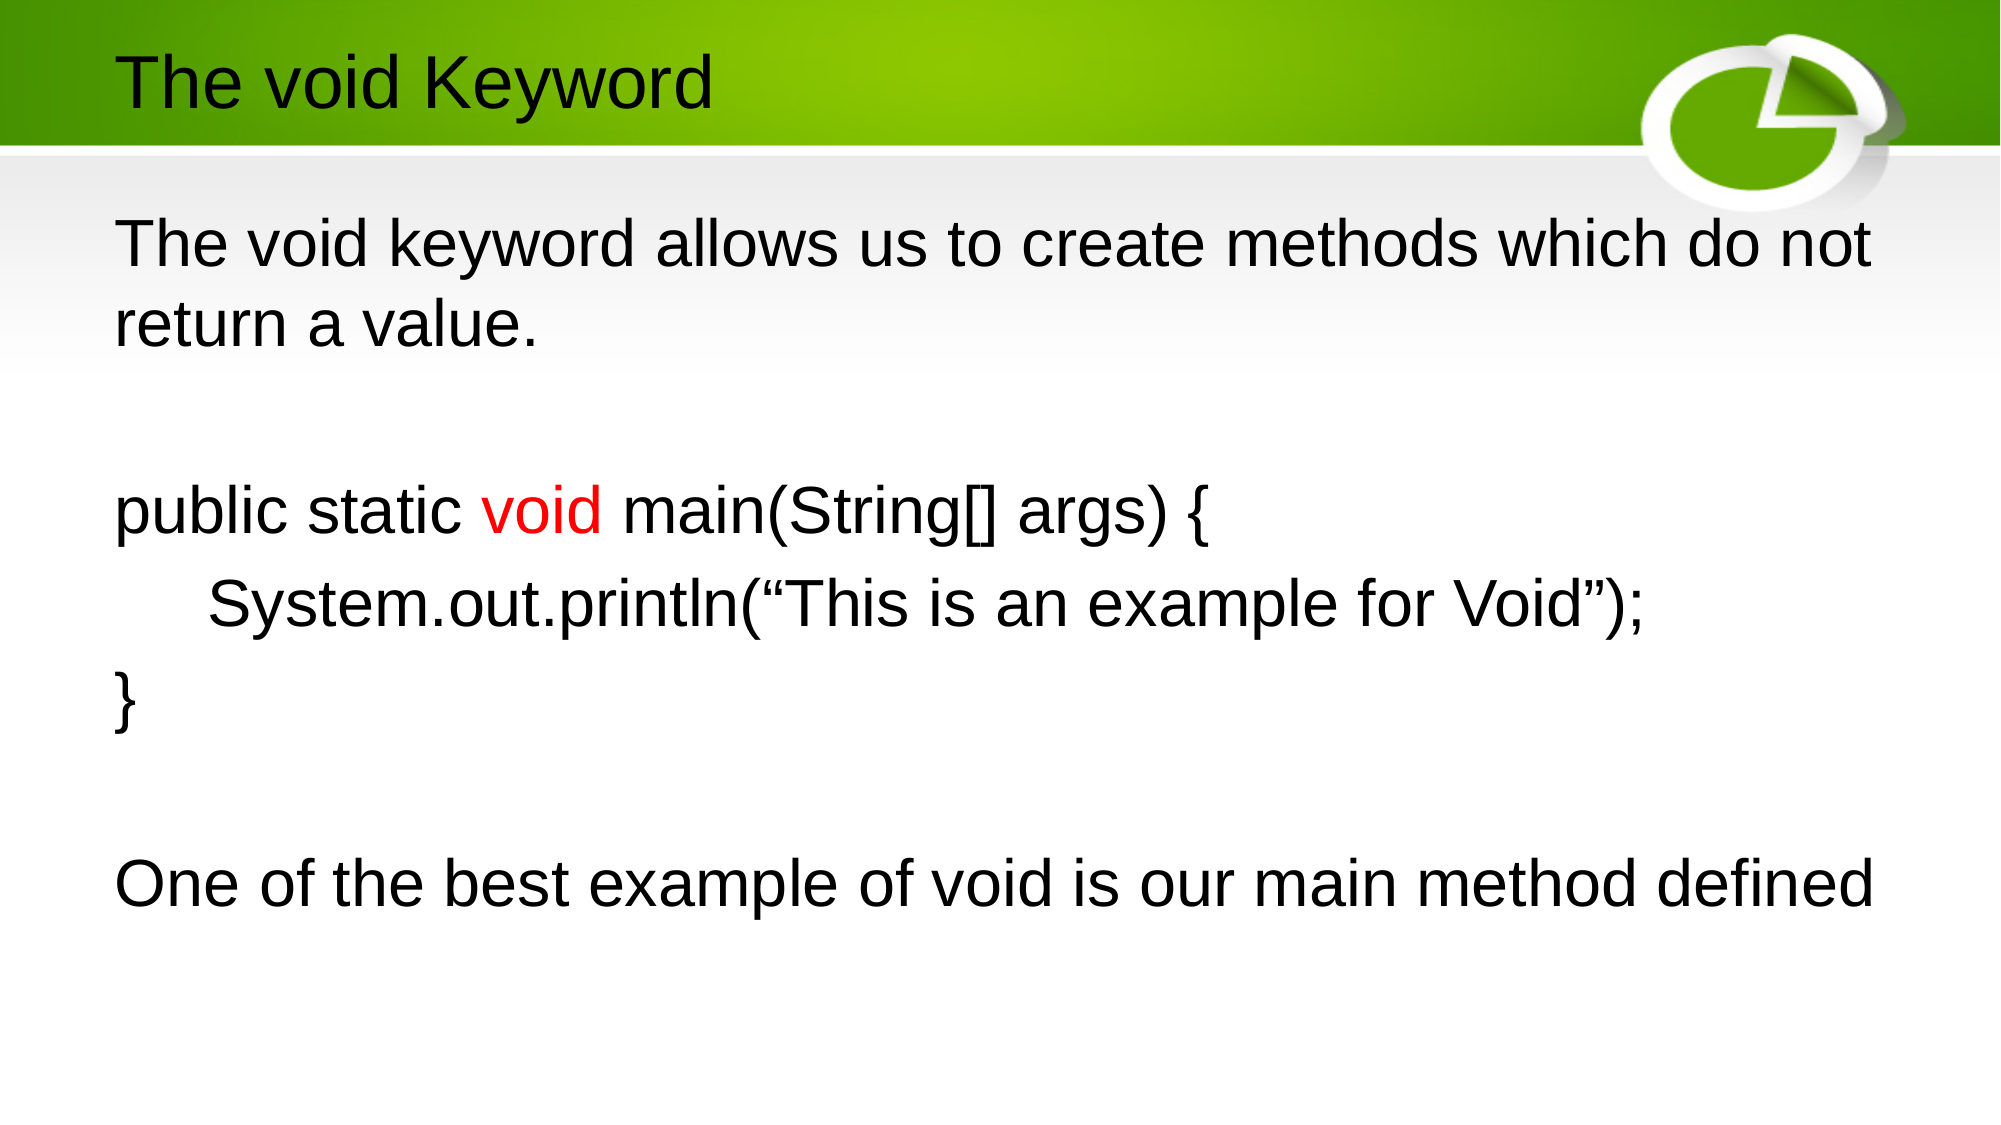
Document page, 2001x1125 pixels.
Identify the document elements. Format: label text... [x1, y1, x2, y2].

list The void keyword allows us to create methods which do not return a value. public static void main(String[] args) { System.out.println(“This is an example for Void”); } One of the best example of void is our main method defined [99, 192, 1901, 1006]
picture [0, 0, 2001, 1125]
title The void Keyword [99, 30, 1901, 127]
